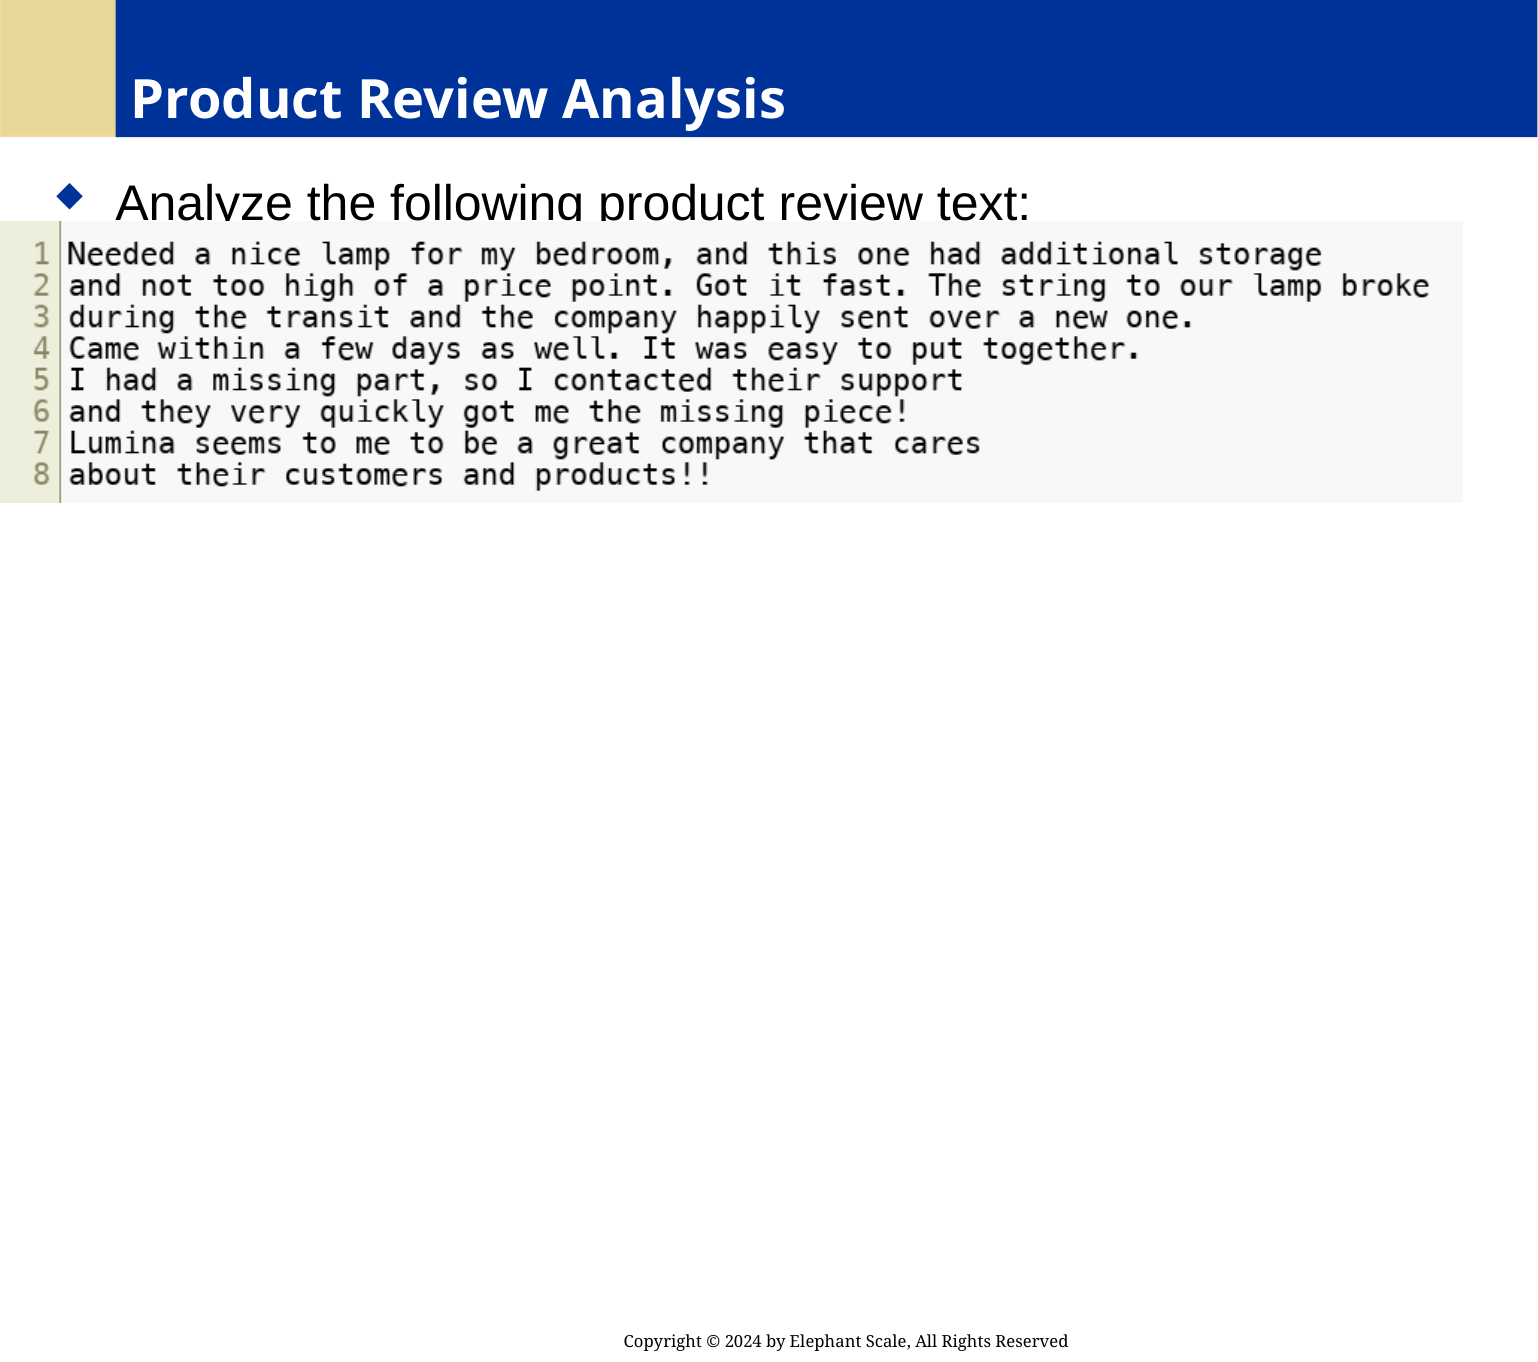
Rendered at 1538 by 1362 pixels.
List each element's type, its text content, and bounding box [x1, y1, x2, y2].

list Analyze the following product review text: [38, 162, 1500, 1284]
title Product Review Analysis [115, 0, 1538, 138]
picture [0, 0, 115, 137]
picture [0, 221, 1463, 503]
text_box Copyright © 2024 by Elephant Scale, All Rights Reserved [608, 1322, 1085, 1358]
